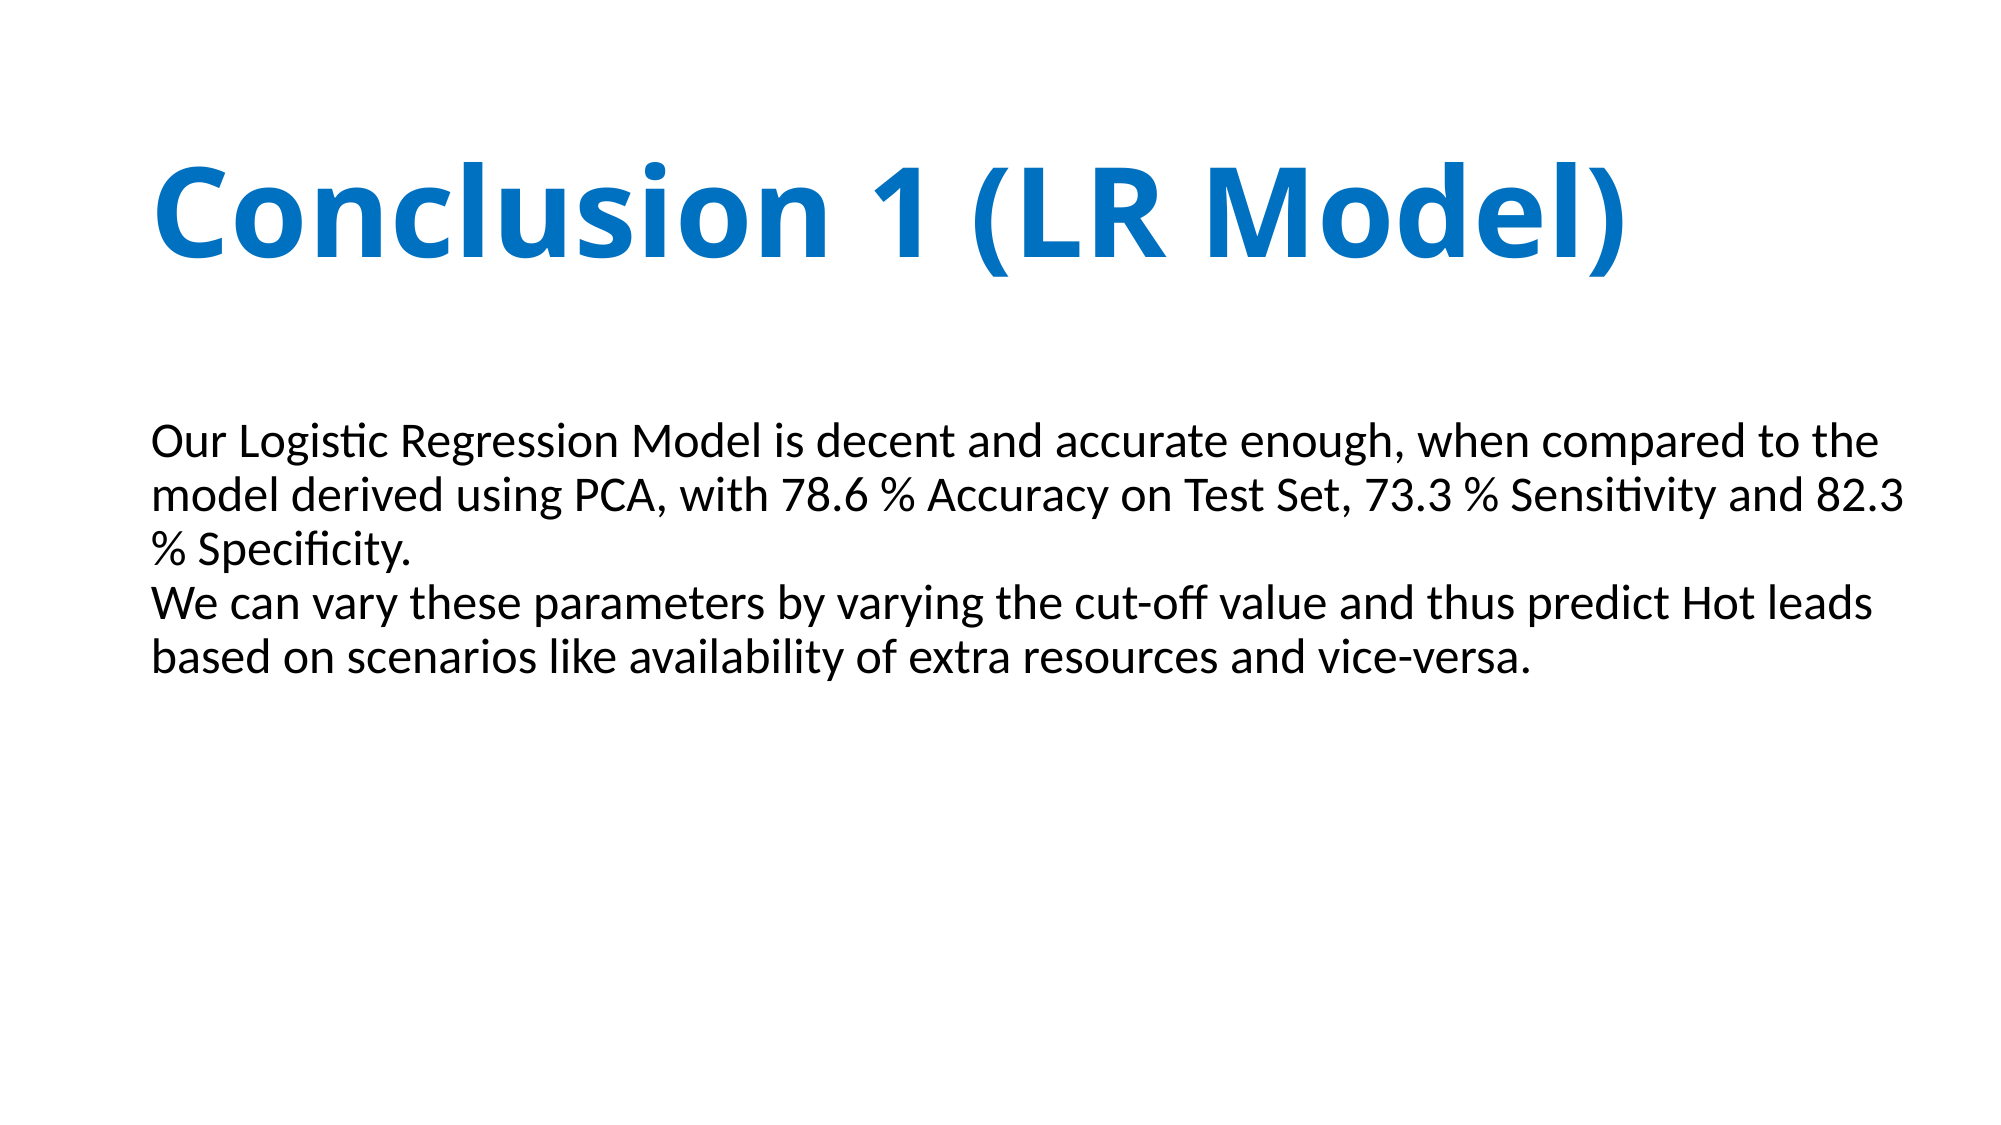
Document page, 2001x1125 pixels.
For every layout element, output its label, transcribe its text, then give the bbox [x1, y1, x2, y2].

title Conclusion 1 (LR Model) [130, 121, 1930, 306]
subtitle Our Logistic Regression Model is decent and accurate enough, when compared to the model derived using PCA, with 78.6 % Accuracy on Test Set, 73.3 % Sensitivity and 82.3 % Specificity. We can vary these parameters by varying the cut-off value and thus predict Hot leads based on scenarios like availability of extra resources and vice-versa. [130, 394, 1930, 489]
